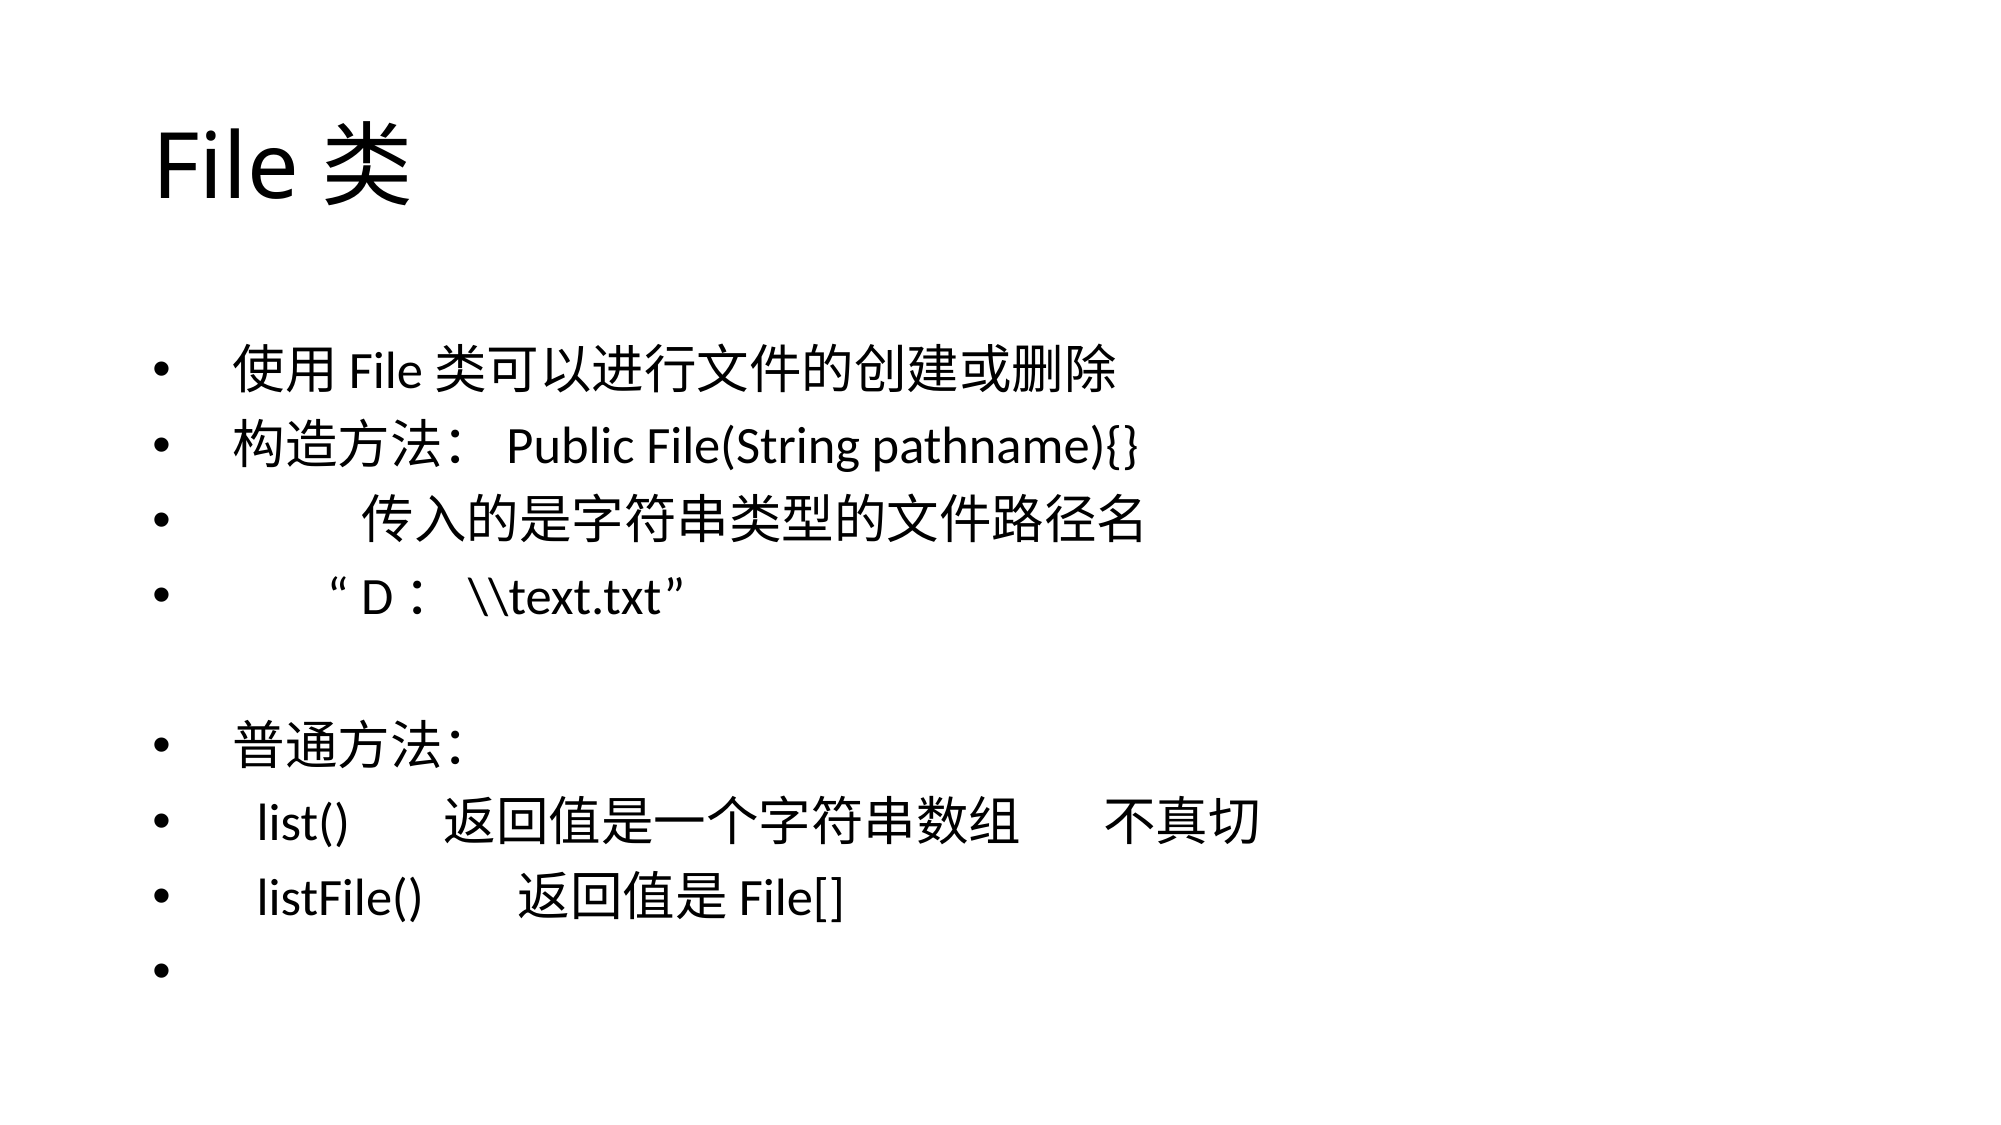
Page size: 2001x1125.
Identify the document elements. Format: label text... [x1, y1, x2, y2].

title File类 [137, 59, 1863, 254]
list 使用File类可以进行文件的创建或删除 构造方法：Public File(String pathname){} 传入的是字符串类型的文件路径名 “ D：\\text.txt” 普通方法： list() 返回值是一个字符串数组 不真切 listFile() 返回值是File[] [137, 254, 1863, 1014]
